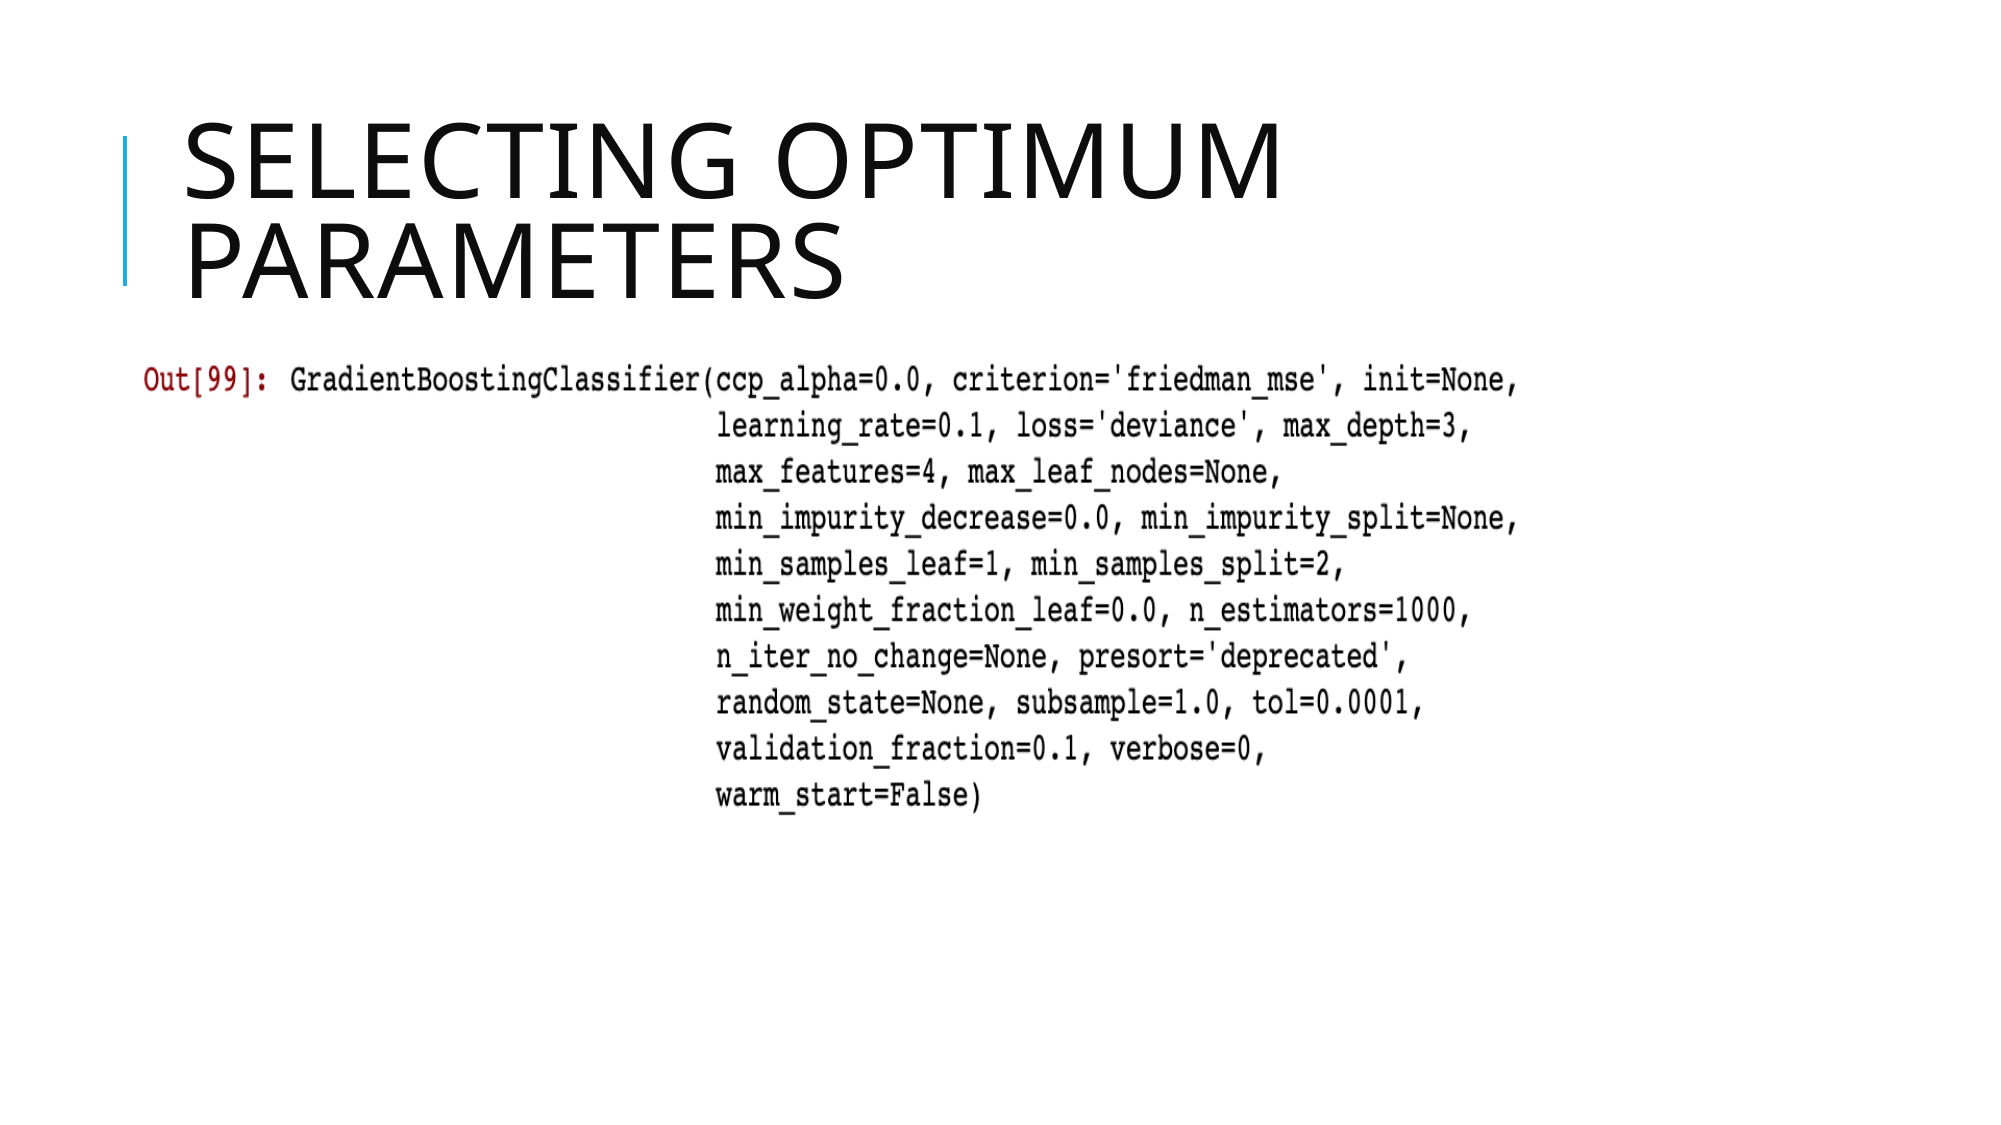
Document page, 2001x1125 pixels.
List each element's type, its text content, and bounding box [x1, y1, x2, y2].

title Selecting Optimum Parameters [168, 96, 1763, 342]
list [133, 363, 1567, 849]
